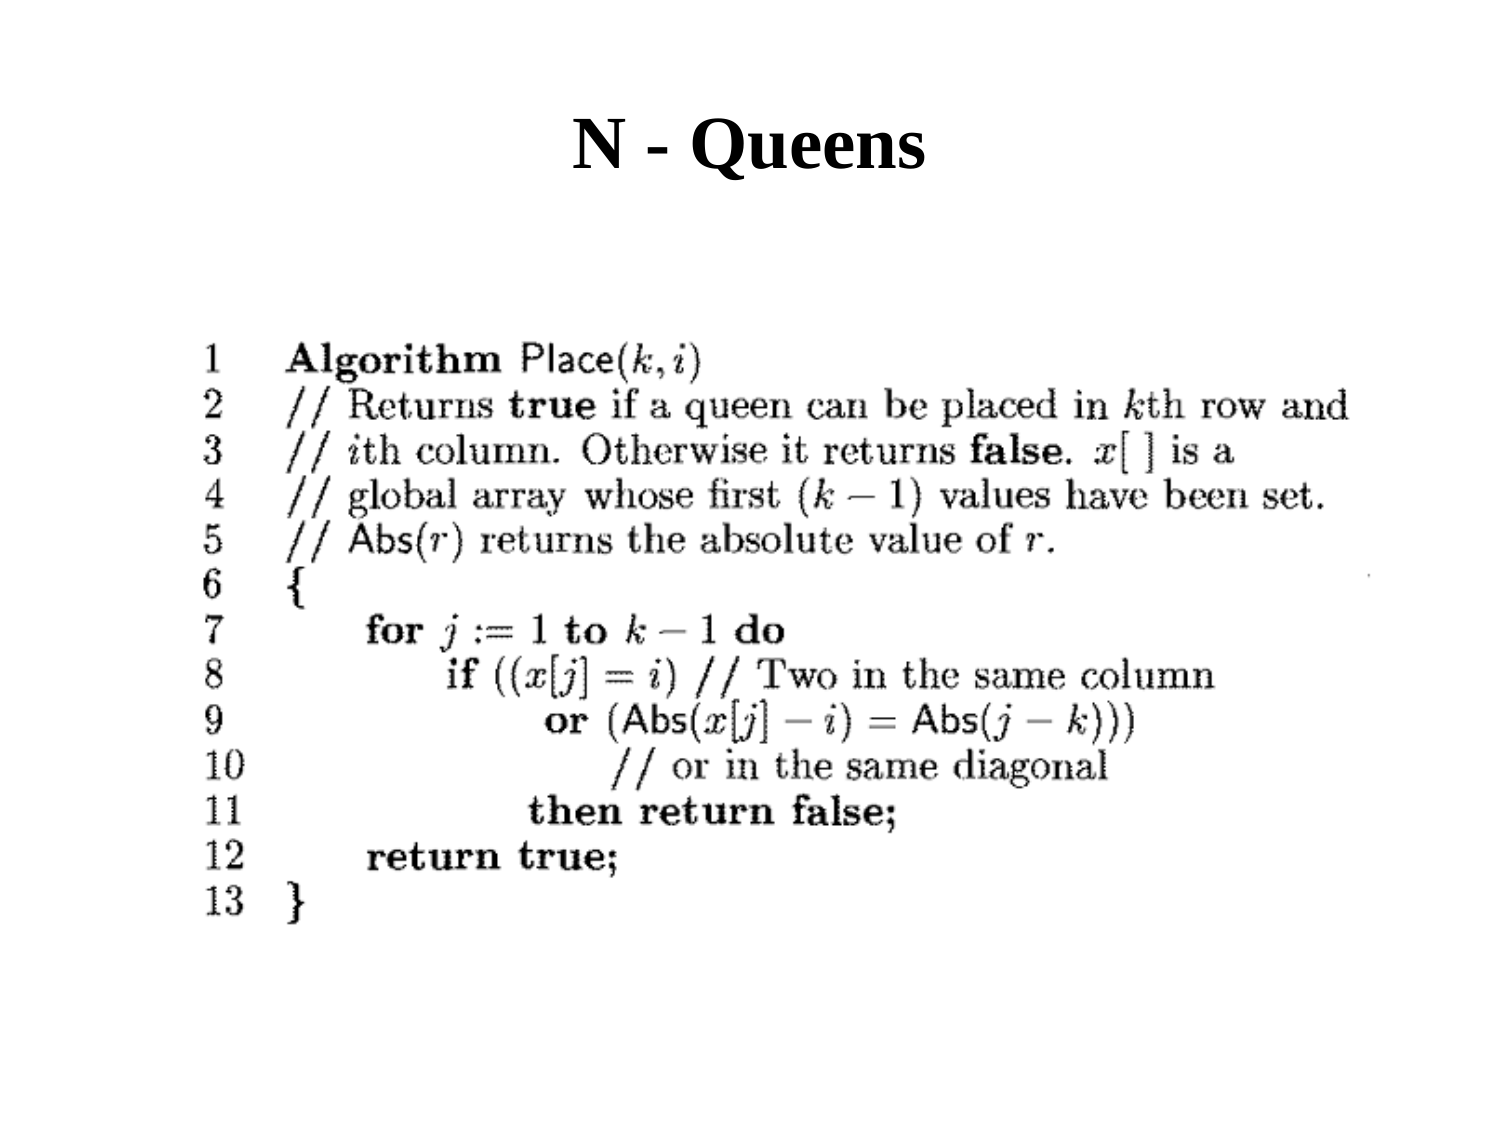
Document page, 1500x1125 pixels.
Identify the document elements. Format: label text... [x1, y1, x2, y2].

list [124, 312, 1413, 945]
title N - Queens [75, 45, 1425, 233]
